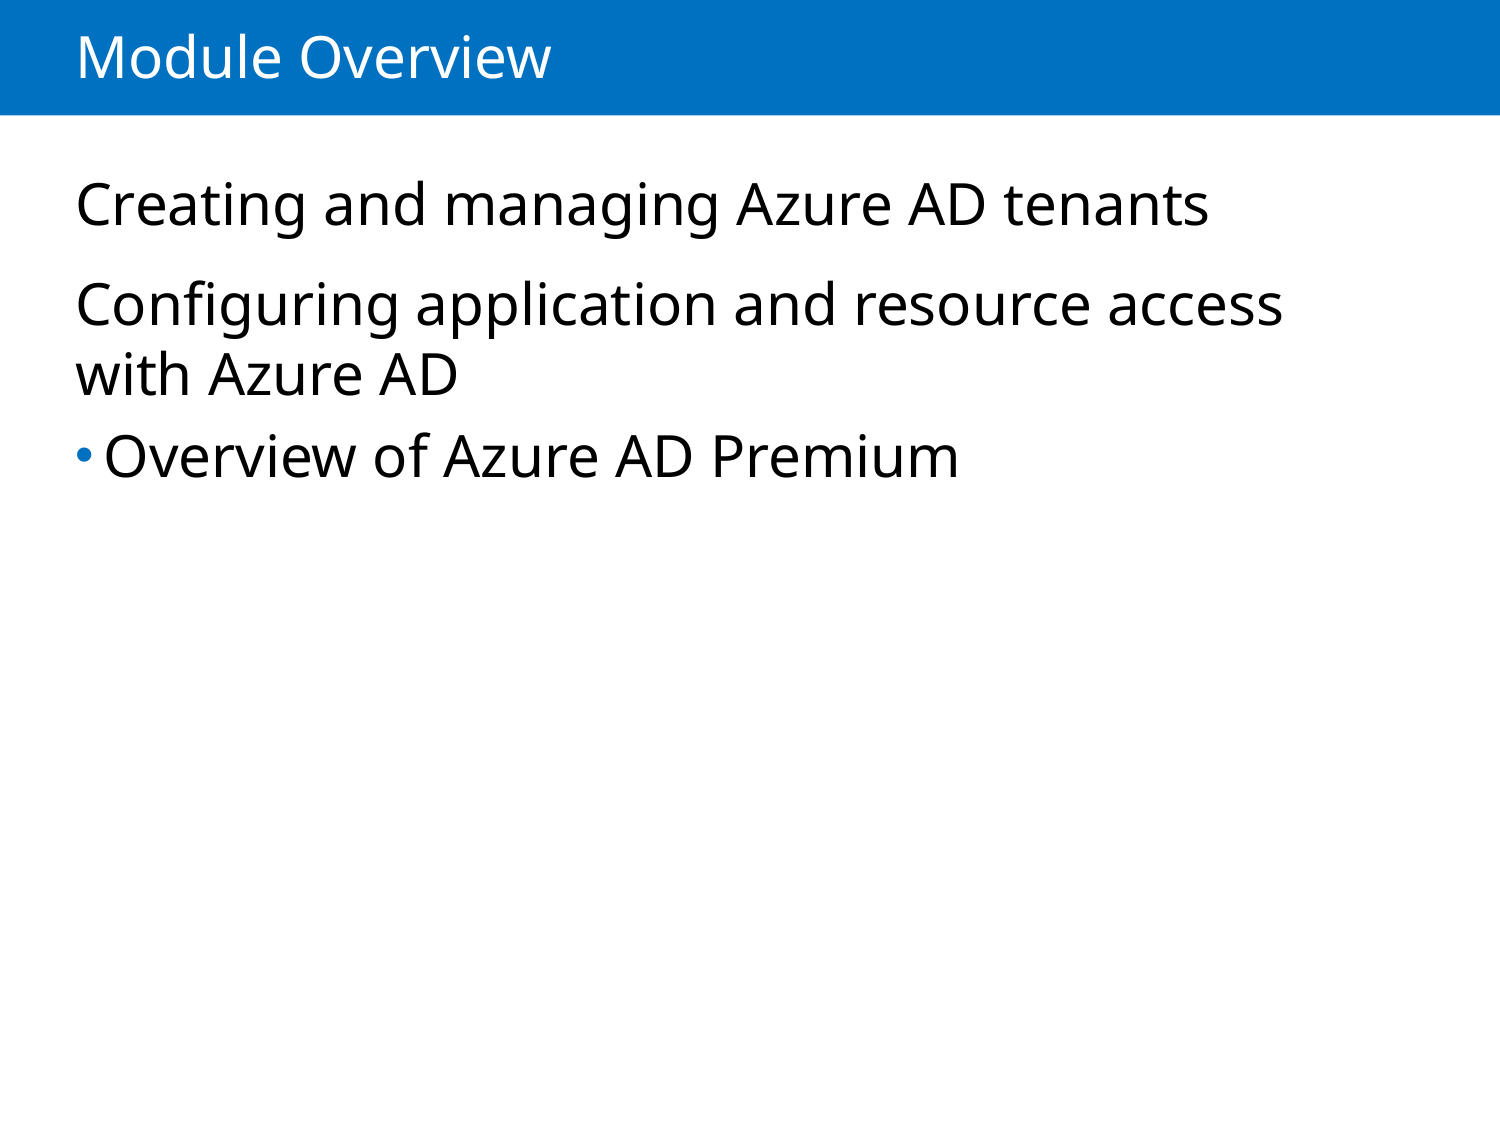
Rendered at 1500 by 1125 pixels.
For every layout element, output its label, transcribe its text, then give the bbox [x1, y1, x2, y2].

list Creating and managing Azure AD tenants Configuring application and resource access with Azure AD Overview of Azure AD Premium [74, 167, 1408, 1013]
title Module Overview [75, 0, 1351, 122]
